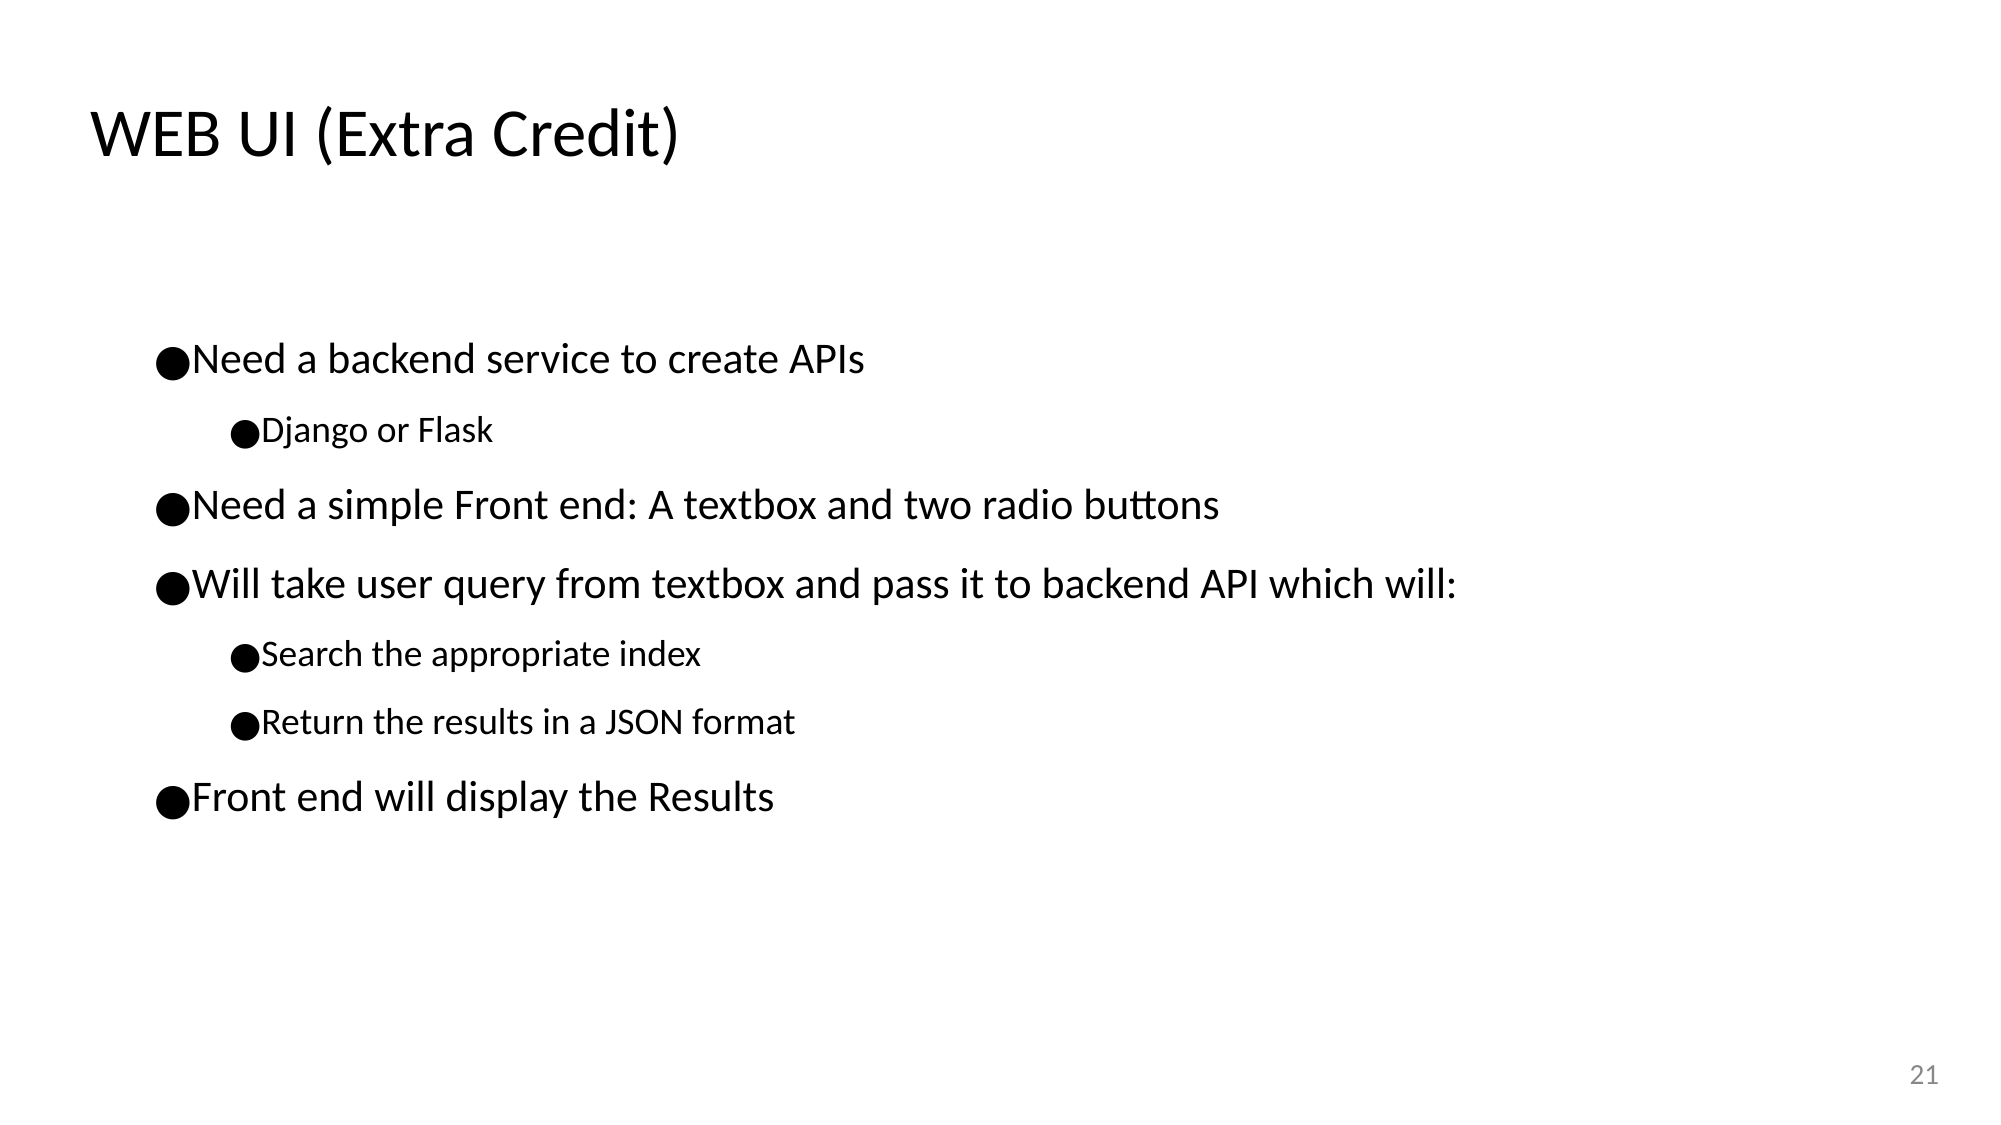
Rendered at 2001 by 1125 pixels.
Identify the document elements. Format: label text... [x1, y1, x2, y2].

title WEB UI (Extra Credit) [75, 68, 1801, 201]
slide_number 21 [1504, 1042, 1955, 1103]
list Need a backend service to create APIs Django or Flask Need a simple Front end: A textbox and two radio buttons Will take user query from textbox and pass it to backend API which will: Search the appropriate index Return the results in a JSON format Front end will display the Results [138, 295, 1806, 1094]
